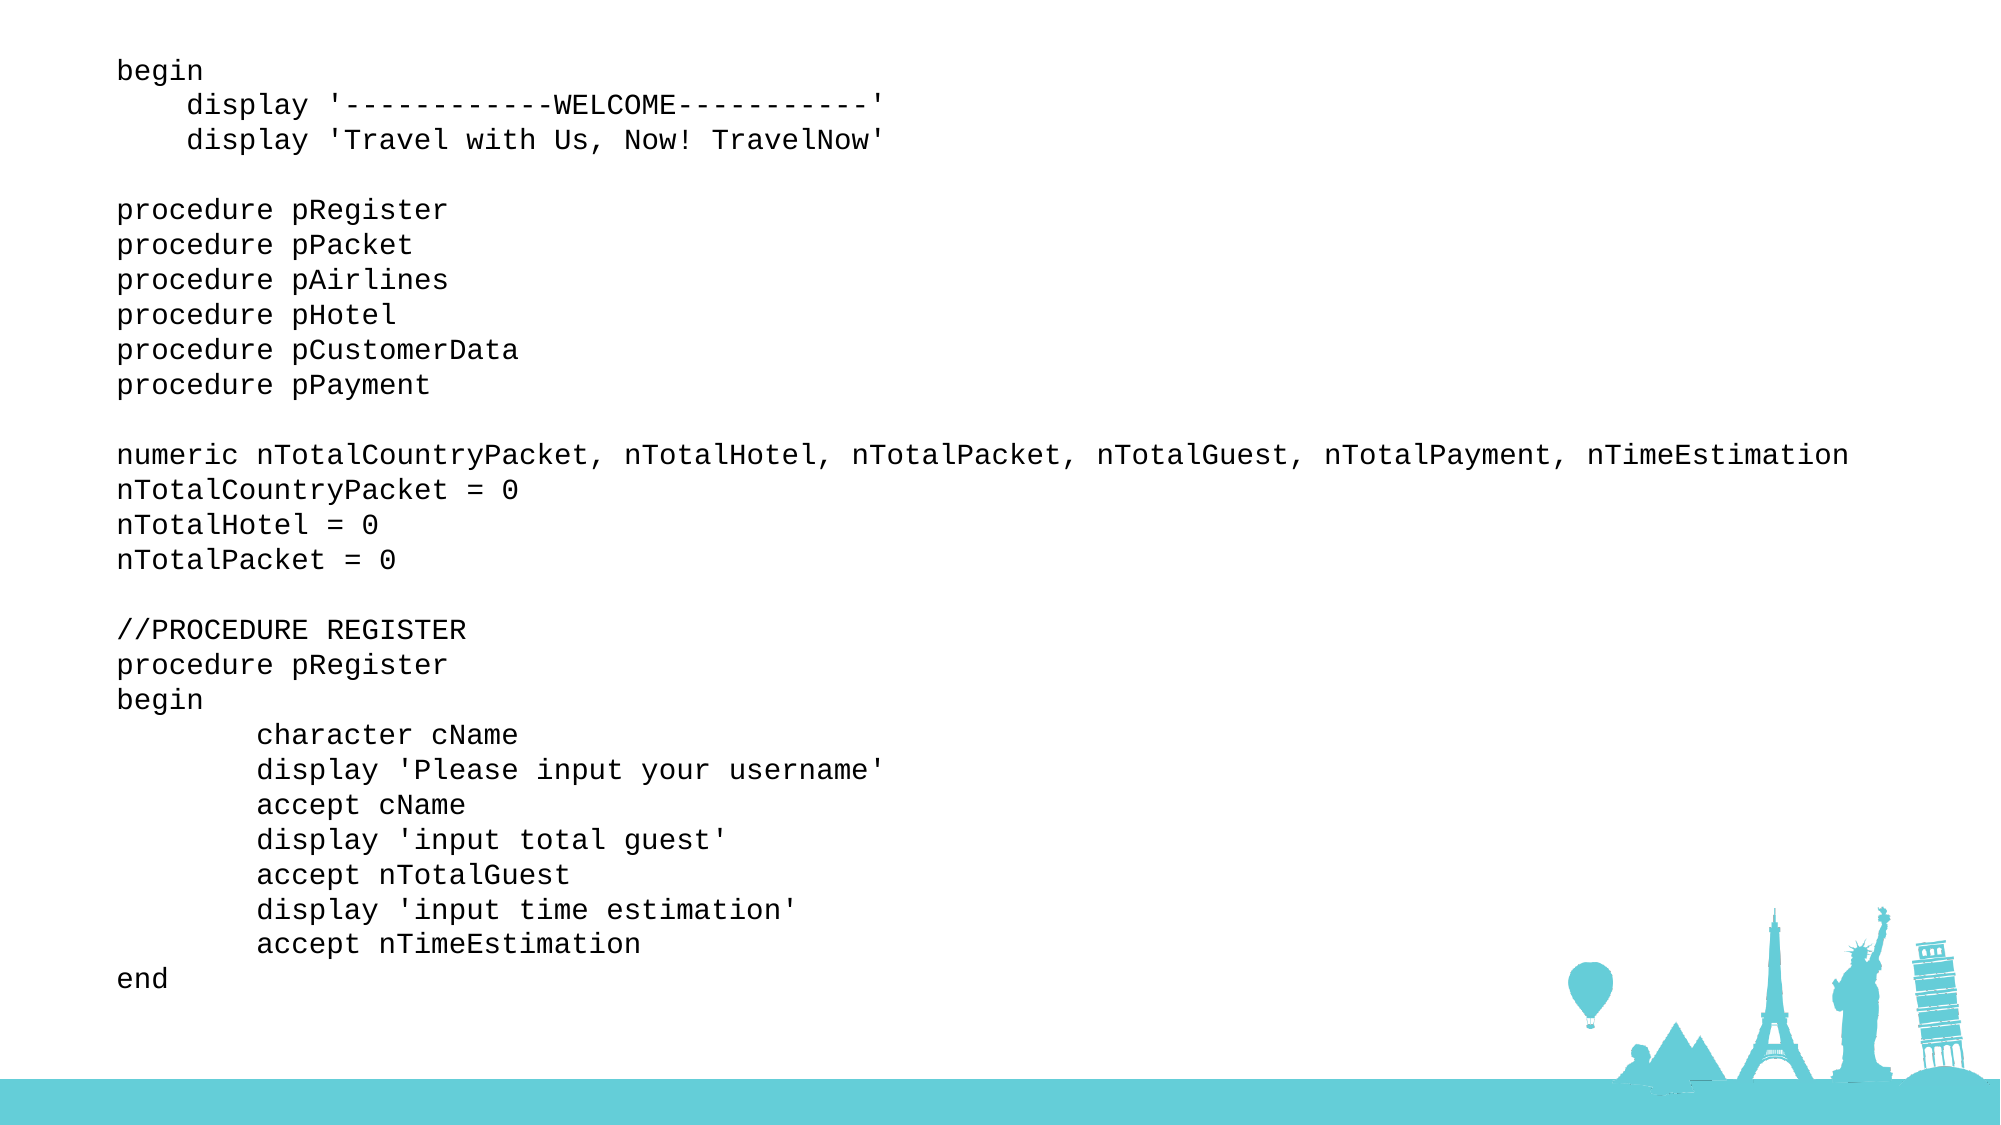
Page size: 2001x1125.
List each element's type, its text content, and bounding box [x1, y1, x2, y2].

picture [1899, 1003, 1990, 1086]
text_box begin display '------------WELCOME-----------' display 'Travel with Us, Now! TravelNow' procedure pRegister procedure pPacket procedure pAirlines procedure pHotel procedure pCustomerData procedure pPayment numeric nTotalCountryPacket, nTotalHotel, nTotalPacket, nTotalGuest, nTotalPayment, nTimeEstimation nTotalCountryPacket = 0 nTotalHotel = 0 nTotalPacket = 0 //PROCEDURE REGISTER procedure pRegister begin character cName display 'Please input your username' accept cName display 'input total guest' accept nTotalGuest display 'input time estimation' accept nTimeEstimation end [101, 43, 2000, 1003]
picture [1830, 1003, 1893, 1083]
picture [1568, 1003, 1727, 1096]
picture [1733, 1003, 1816, 1083]
